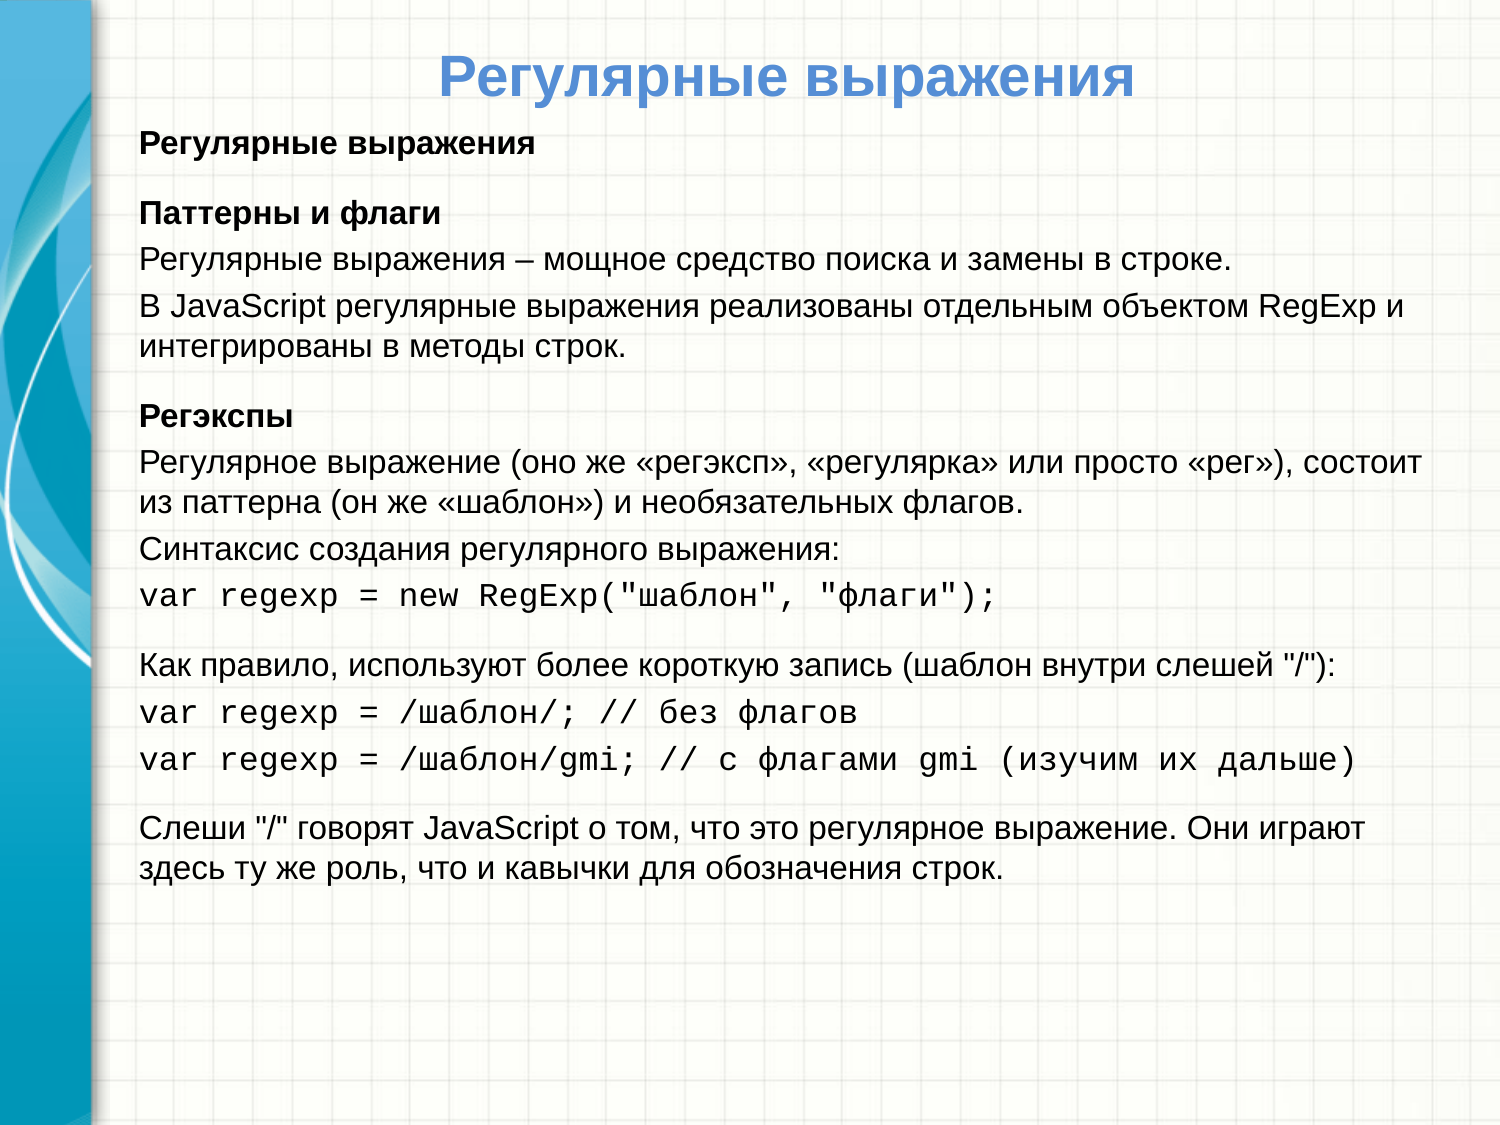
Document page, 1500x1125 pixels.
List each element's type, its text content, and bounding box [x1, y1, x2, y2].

list Регулярные выражения Паттерны и флаги Регулярные выражения – мощное средство поиска и замены в строке. В JavaScript регулярные выражения реализованы отдельным объектом RegExp и интегрированы в методы строк. Регэкспы Регулярное выражение (оно же «регэксп», «регулярка» или просто «рег»), состоит из паттерна (он же «шаблон») и необязательных флагов. Синтаксис создания регулярного выражения: var regexp = new RegExp("шаблон", "флаги"); Как правило, используют более короткую запись (шаблон внутри слешей "/"): var regexp = /шаблон/; // без флагов var regexp = /шаблон/gmi; // с флагами gmi (изучим их дальше) Слеши "/" говорят JavaScript о том, что это регулярное выражение. Они играют здесь ту же роль, что и кавычки для обозначения строк. [123, 113, 1471, 1059]
title Регулярные выражения [125, 44, 1450, 102]
picture [0, 0, 1500, 1125]
